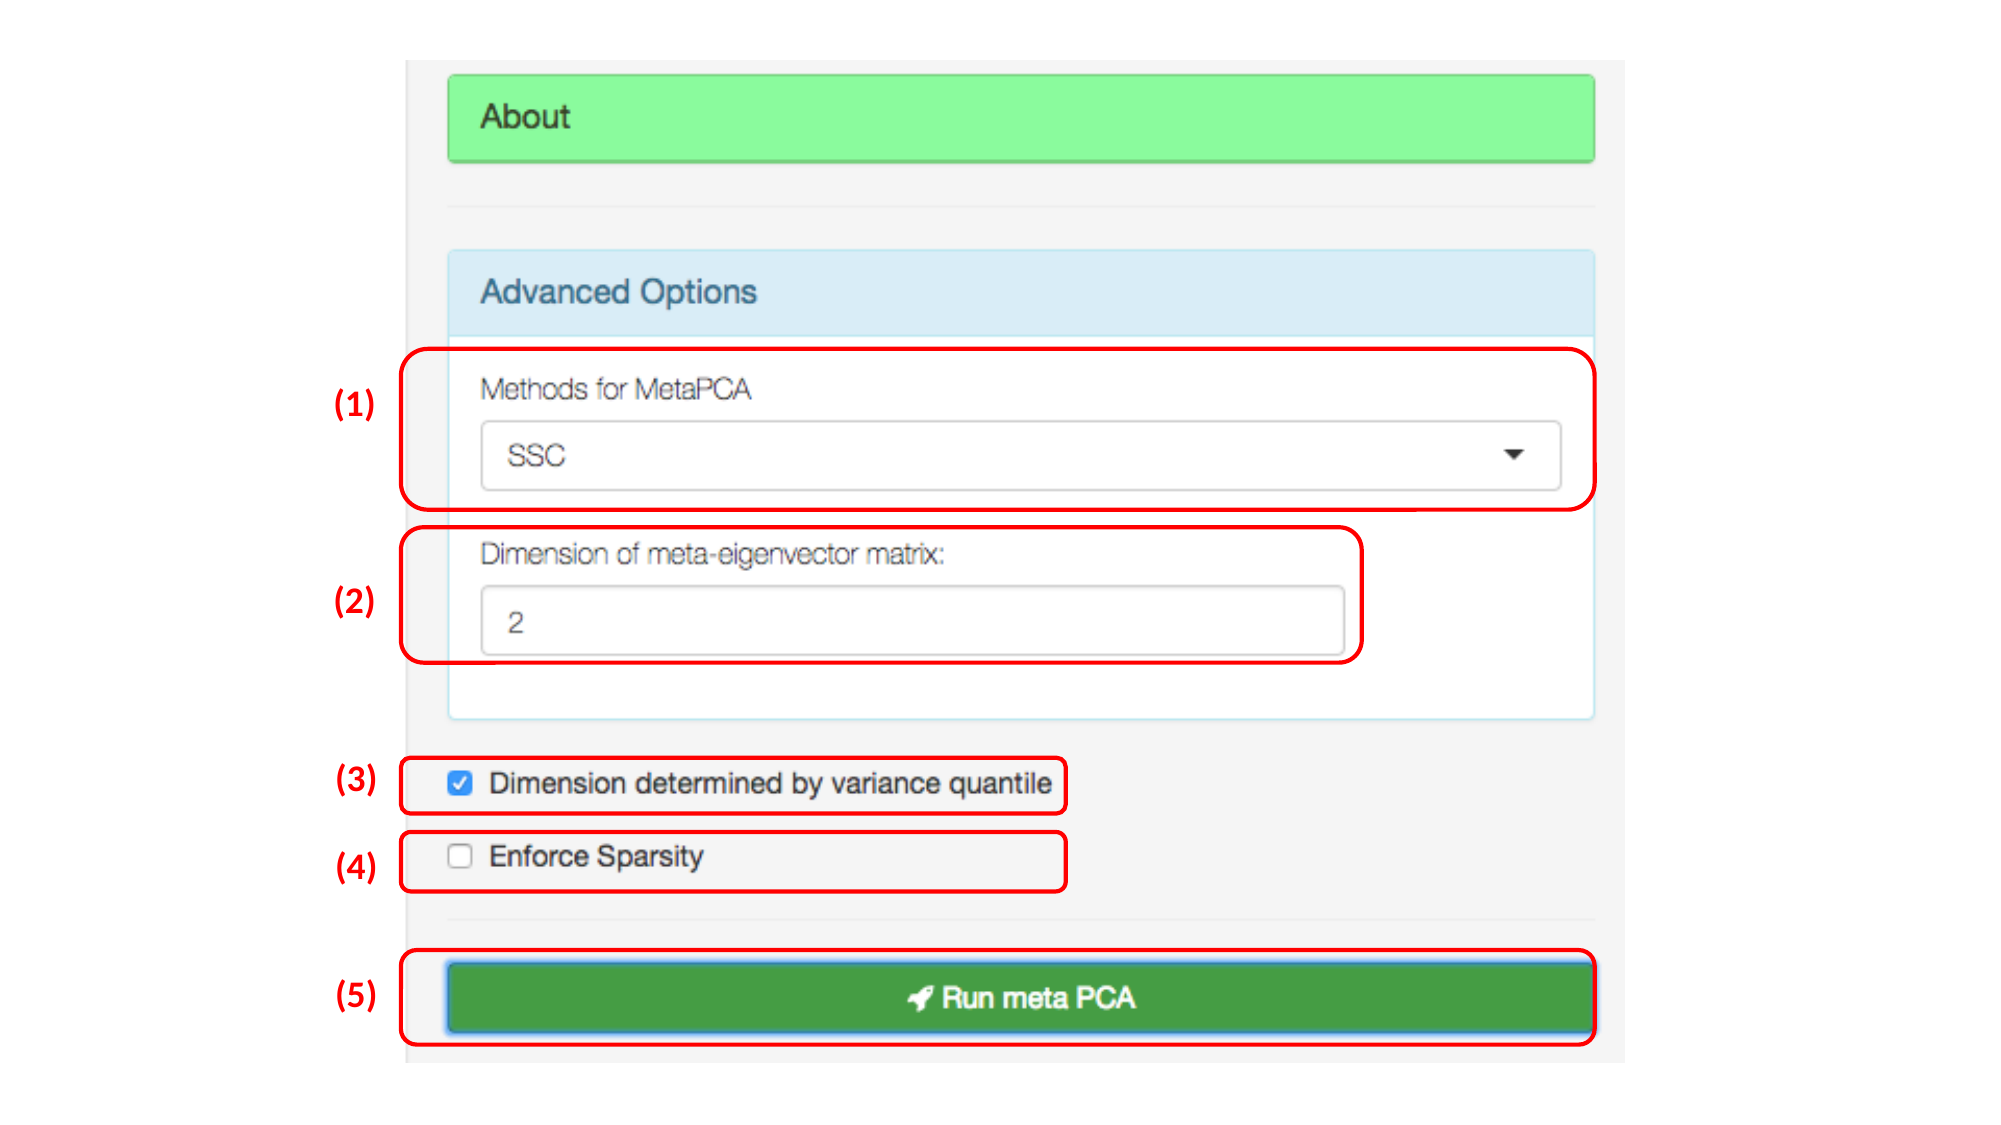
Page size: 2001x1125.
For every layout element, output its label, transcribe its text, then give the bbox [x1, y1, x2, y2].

text_box (4) [320, 834, 374, 895]
text_box (5) [320, 962, 374, 1023]
text_box (2) [318, 568, 374, 629]
text_box (1) [318, 371, 374, 432]
text_box (3) [320, 746, 374, 807]
picture [374, 60, 1625, 1063]
